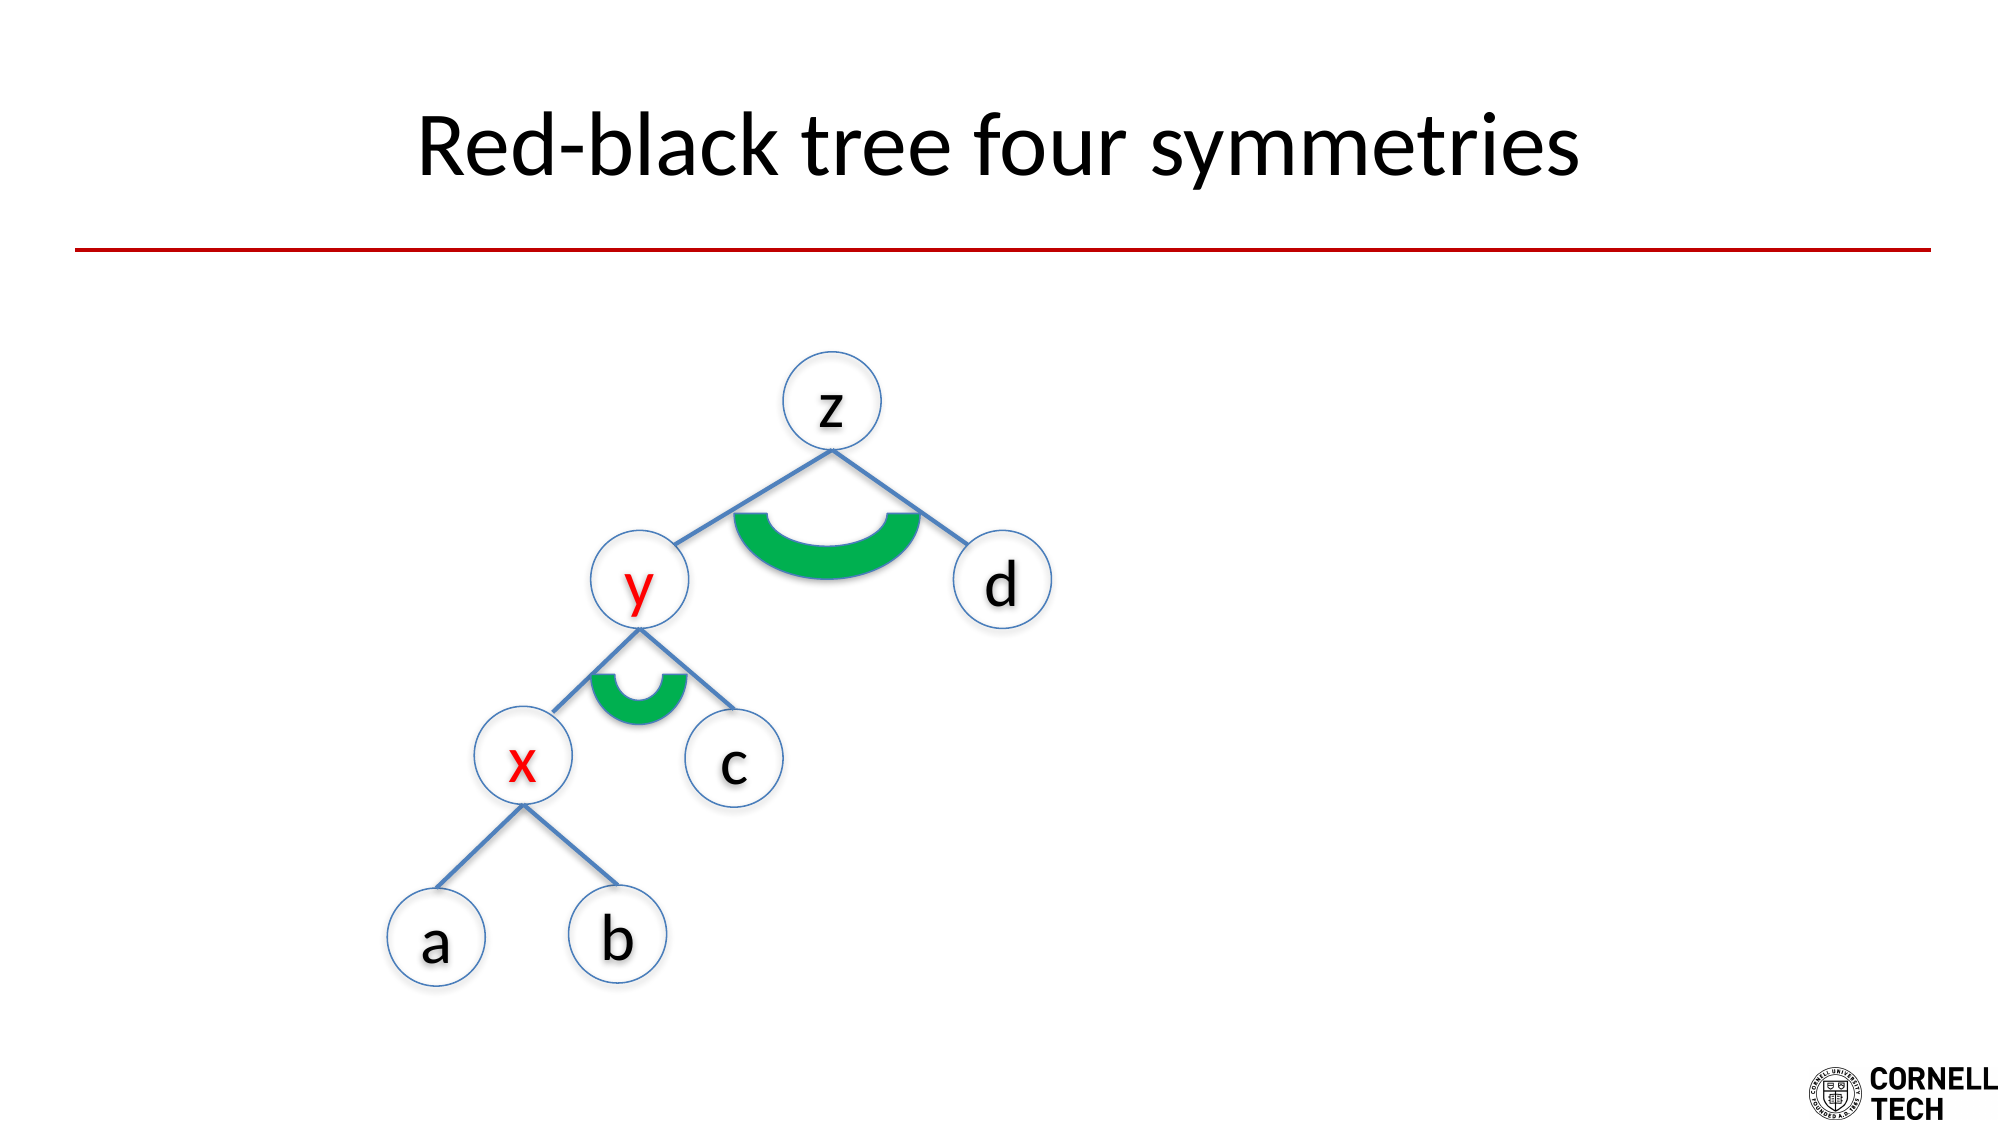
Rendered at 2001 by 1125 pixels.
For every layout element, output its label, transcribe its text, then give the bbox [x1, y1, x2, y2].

picture [1809, 1067, 1998, 1120]
title Red-black tree four symmetries [99, 45, 1900, 233]
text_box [387, 351, 1052, 987]
